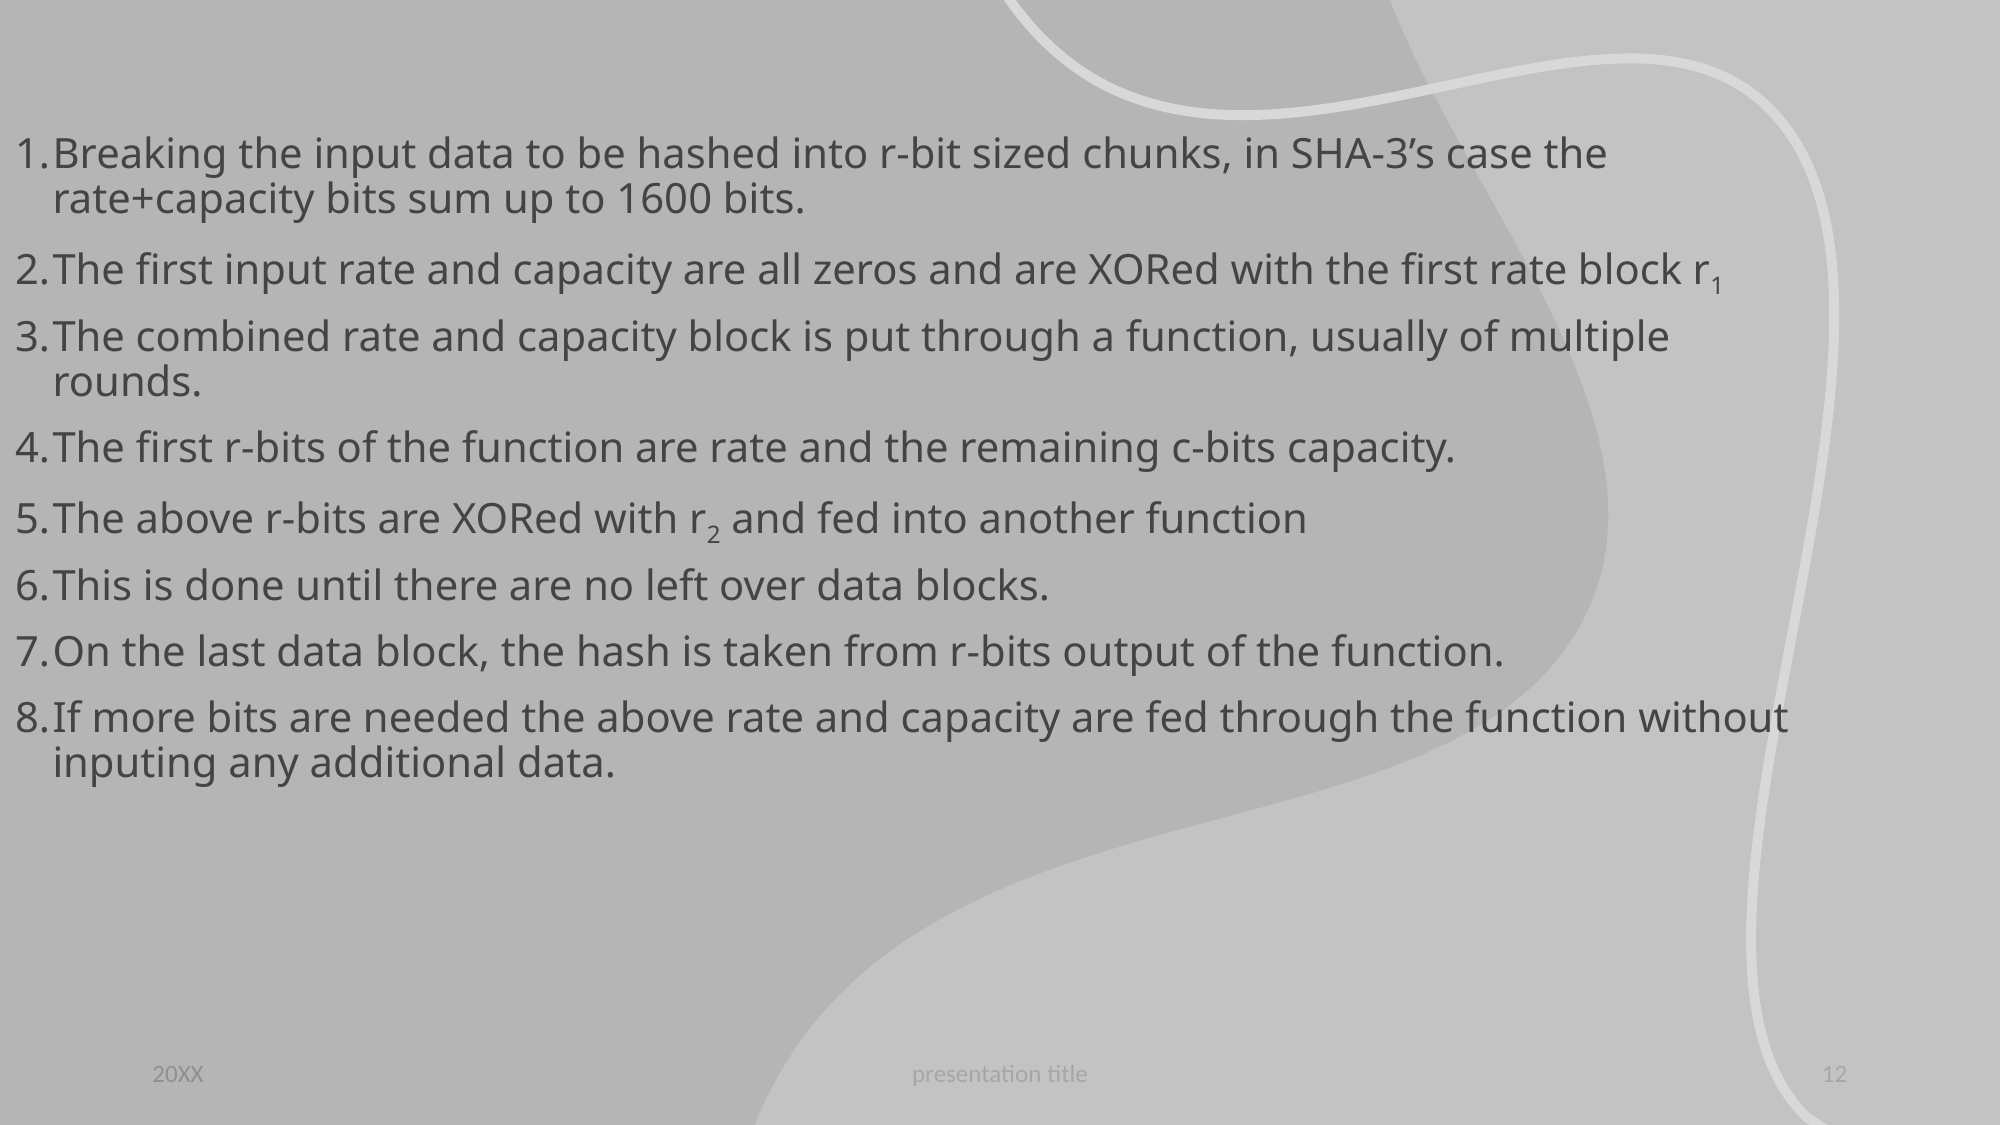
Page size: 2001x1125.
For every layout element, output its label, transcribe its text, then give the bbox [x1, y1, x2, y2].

footer presentation title [662, 1042, 1338, 1103]
list Breaking the input data to be hashed into r-bit sized chunks, in SHA-3’s case the rate+capacity bits sum up to 1600 bits. The first input rate and capacity are all zeros and are XORed with the first rate block r1 The combined rate and capacity block is put through a function, usually of multiple rounds. The first r-bits of the function are rate and the remaining c-bits capacity. The above r-bits are XORed with r2 and fed into another function This is done until there are no left over data blocks. On the last data block, the hash is taken from r-bits output of the function. If more bits are needed the above rate and capacity are fed through the function without inputing any additional data. [0, 125, 1828, 839]
slide_number 12 [1412, 1042, 1863, 1103]
slide_number 20XX [137, 1042, 588, 1103]
